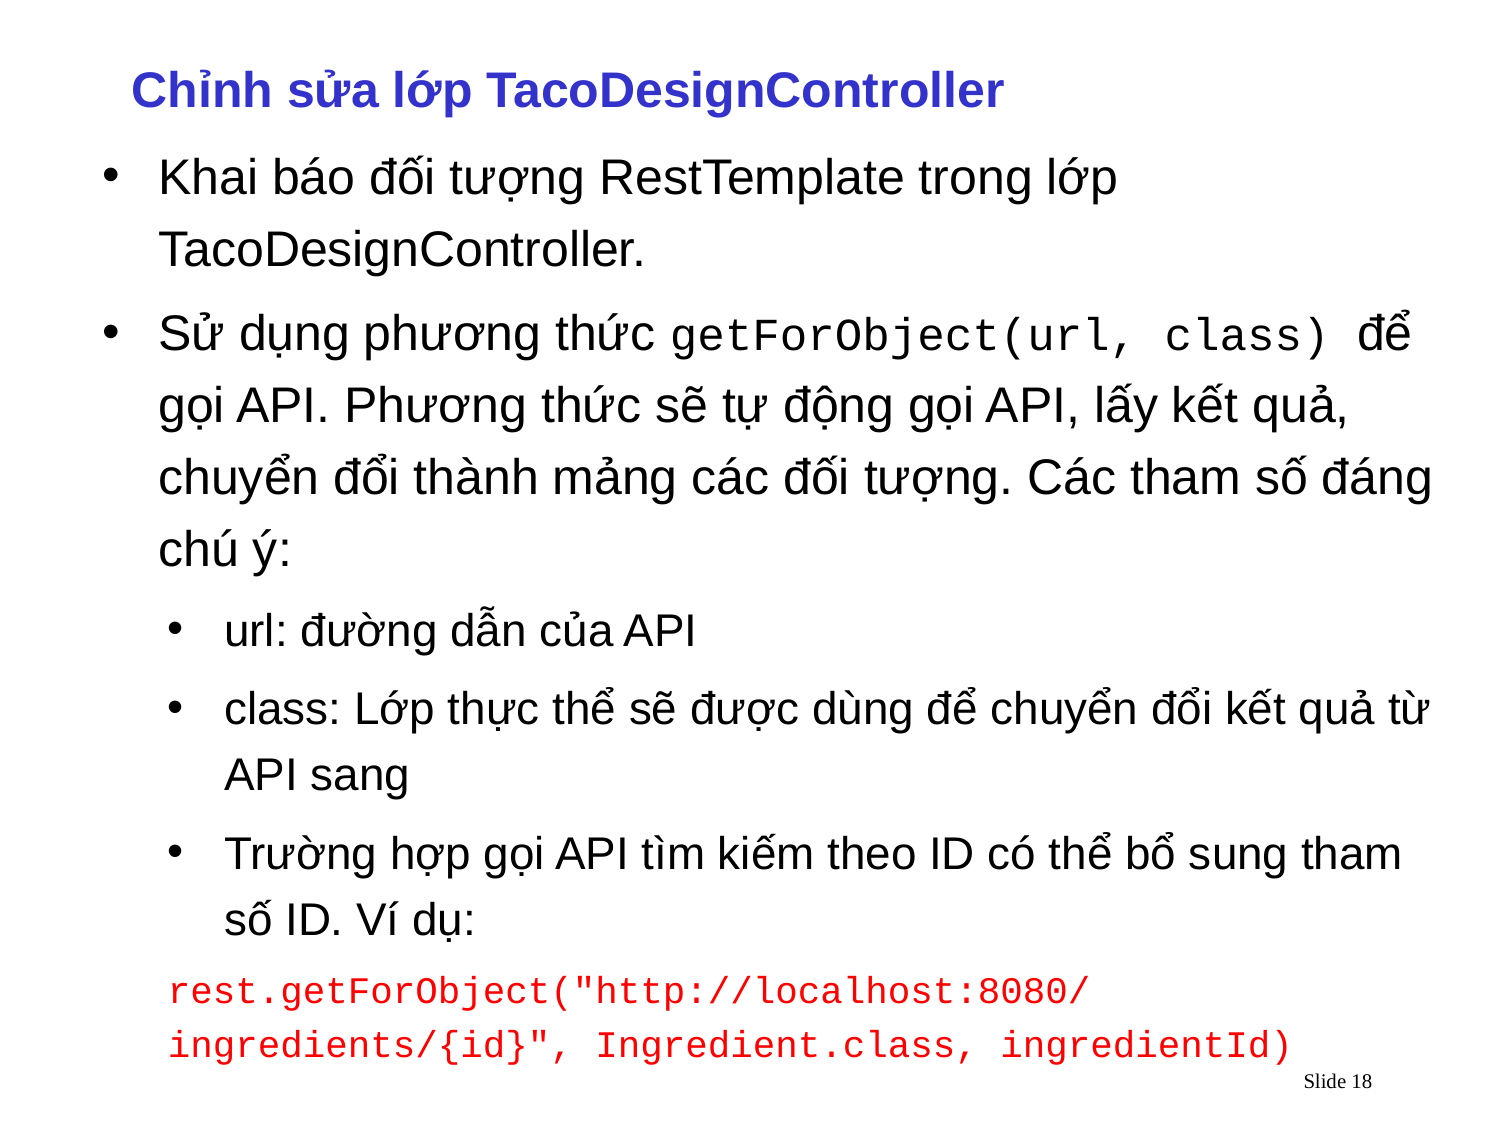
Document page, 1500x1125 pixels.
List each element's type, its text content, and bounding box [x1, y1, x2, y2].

text_box Khai báo đối tượng RestTemplate trong lớp TacoDesignController. Sử dụng phương thức getForObject(url, class) để gọi API. Phương thức sẽ tự động gọi API, lấy kết quả, chuyển đổi thành mảng các đối tượng. Các tham số đáng chú ý: url: đường dẫn của API class: Lớp thực thể sẽ được dùng để chuyển đổi kết quả từ API sang Trường hợp gọi API tìm kiếm theo ID có thể bổ sung tham số ID. Ví dụ: rest.getForObject("http://localhost:8080/ ingredients/{id}", Ingredient.class, ingredientId) [87, 125, 1463, 1073]
text_box Chỉnh sửa lớp TacoDesignController [117, 49, 1021, 125]
slide_number Slide 18 [1074, 1073, 1388, 1100]
